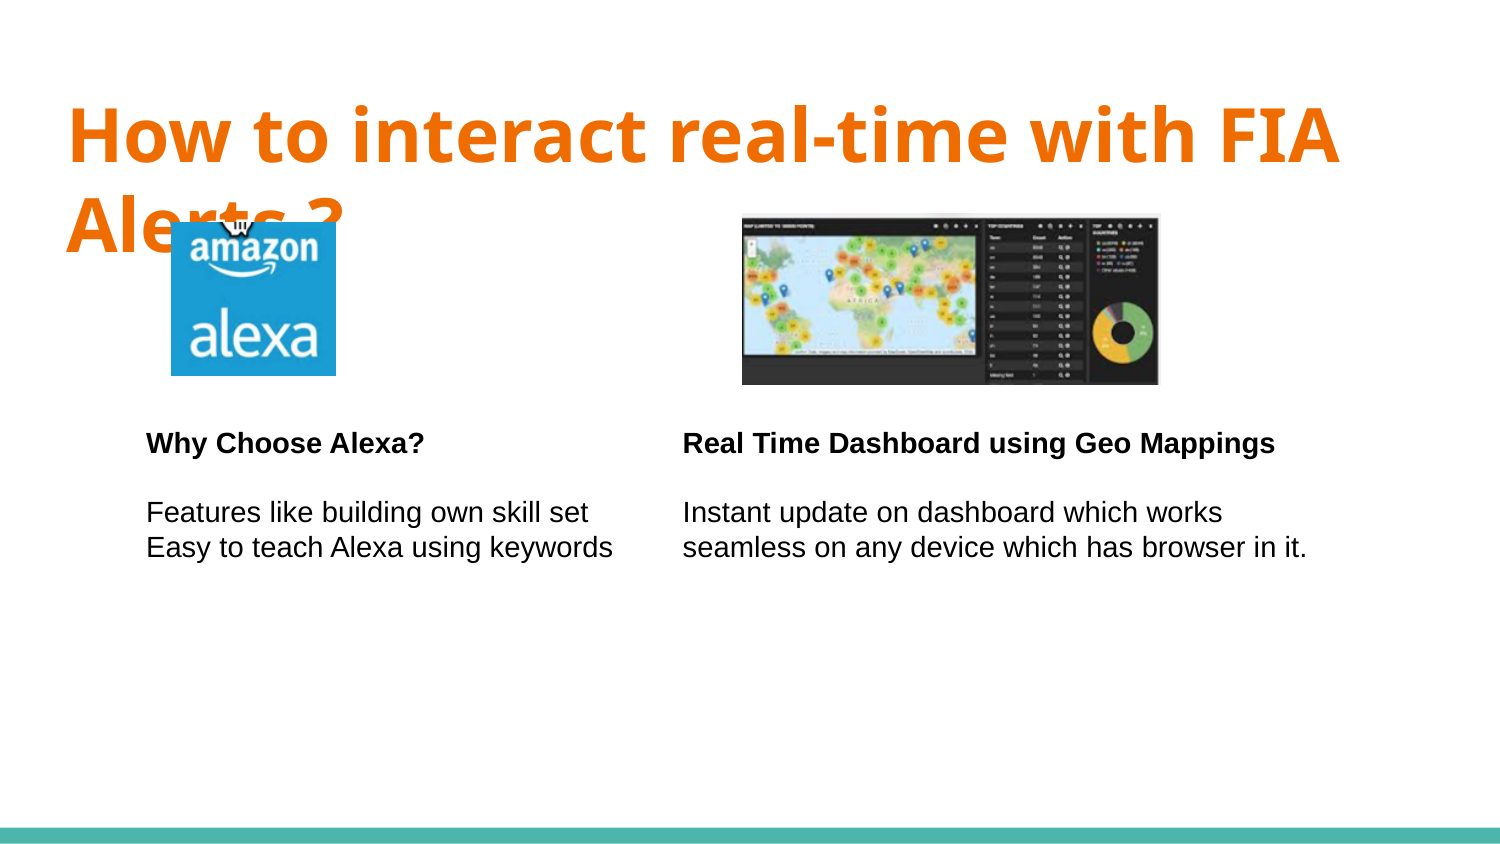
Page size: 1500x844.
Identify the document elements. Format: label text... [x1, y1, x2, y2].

picture [171, 222, 337, 376]
text_box Why Choose Alexa? Features like building own skill set Easy to teach Alexa using keywords [130, 408, 667, 688]
picture [742, 213, 1162, 385]
text_box Real Time Dashboard using Geo Mappings Instant update on dashboard which works seamless on any device which has browser in it. [667, 408, 1336, 688]
title How to interact real-time with FIA Alerts ? [51, 72, 1449, 189]
